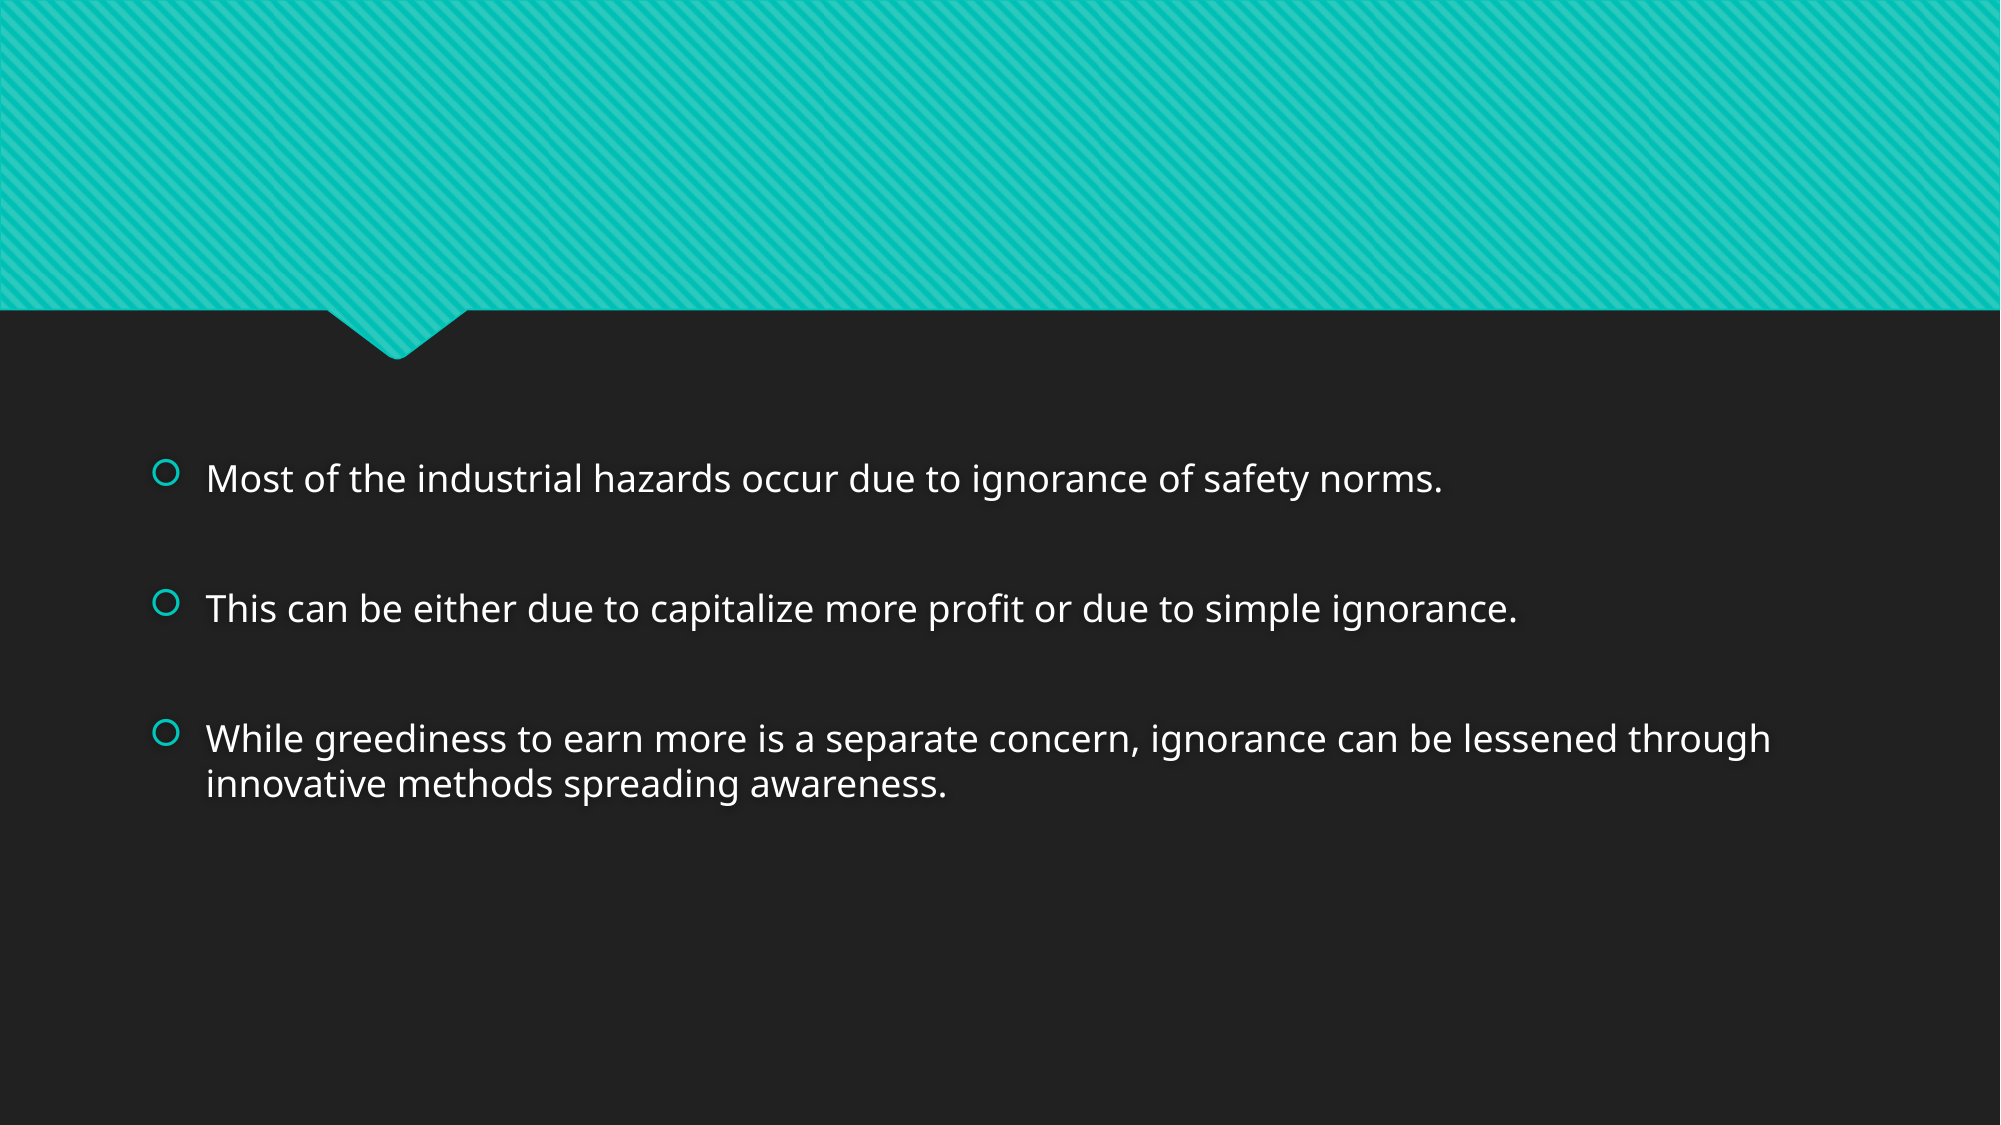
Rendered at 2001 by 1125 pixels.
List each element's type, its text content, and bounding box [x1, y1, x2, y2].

list Most of the industrial hazards occur due to ignorance of safety norms. This can be either due to capitalize more profit or due to simple ignorance. While greediness to earn more is a separate concern, ignorance can be lessened through innovative methods spreading awareness. [134, 364, 1866, 962]
